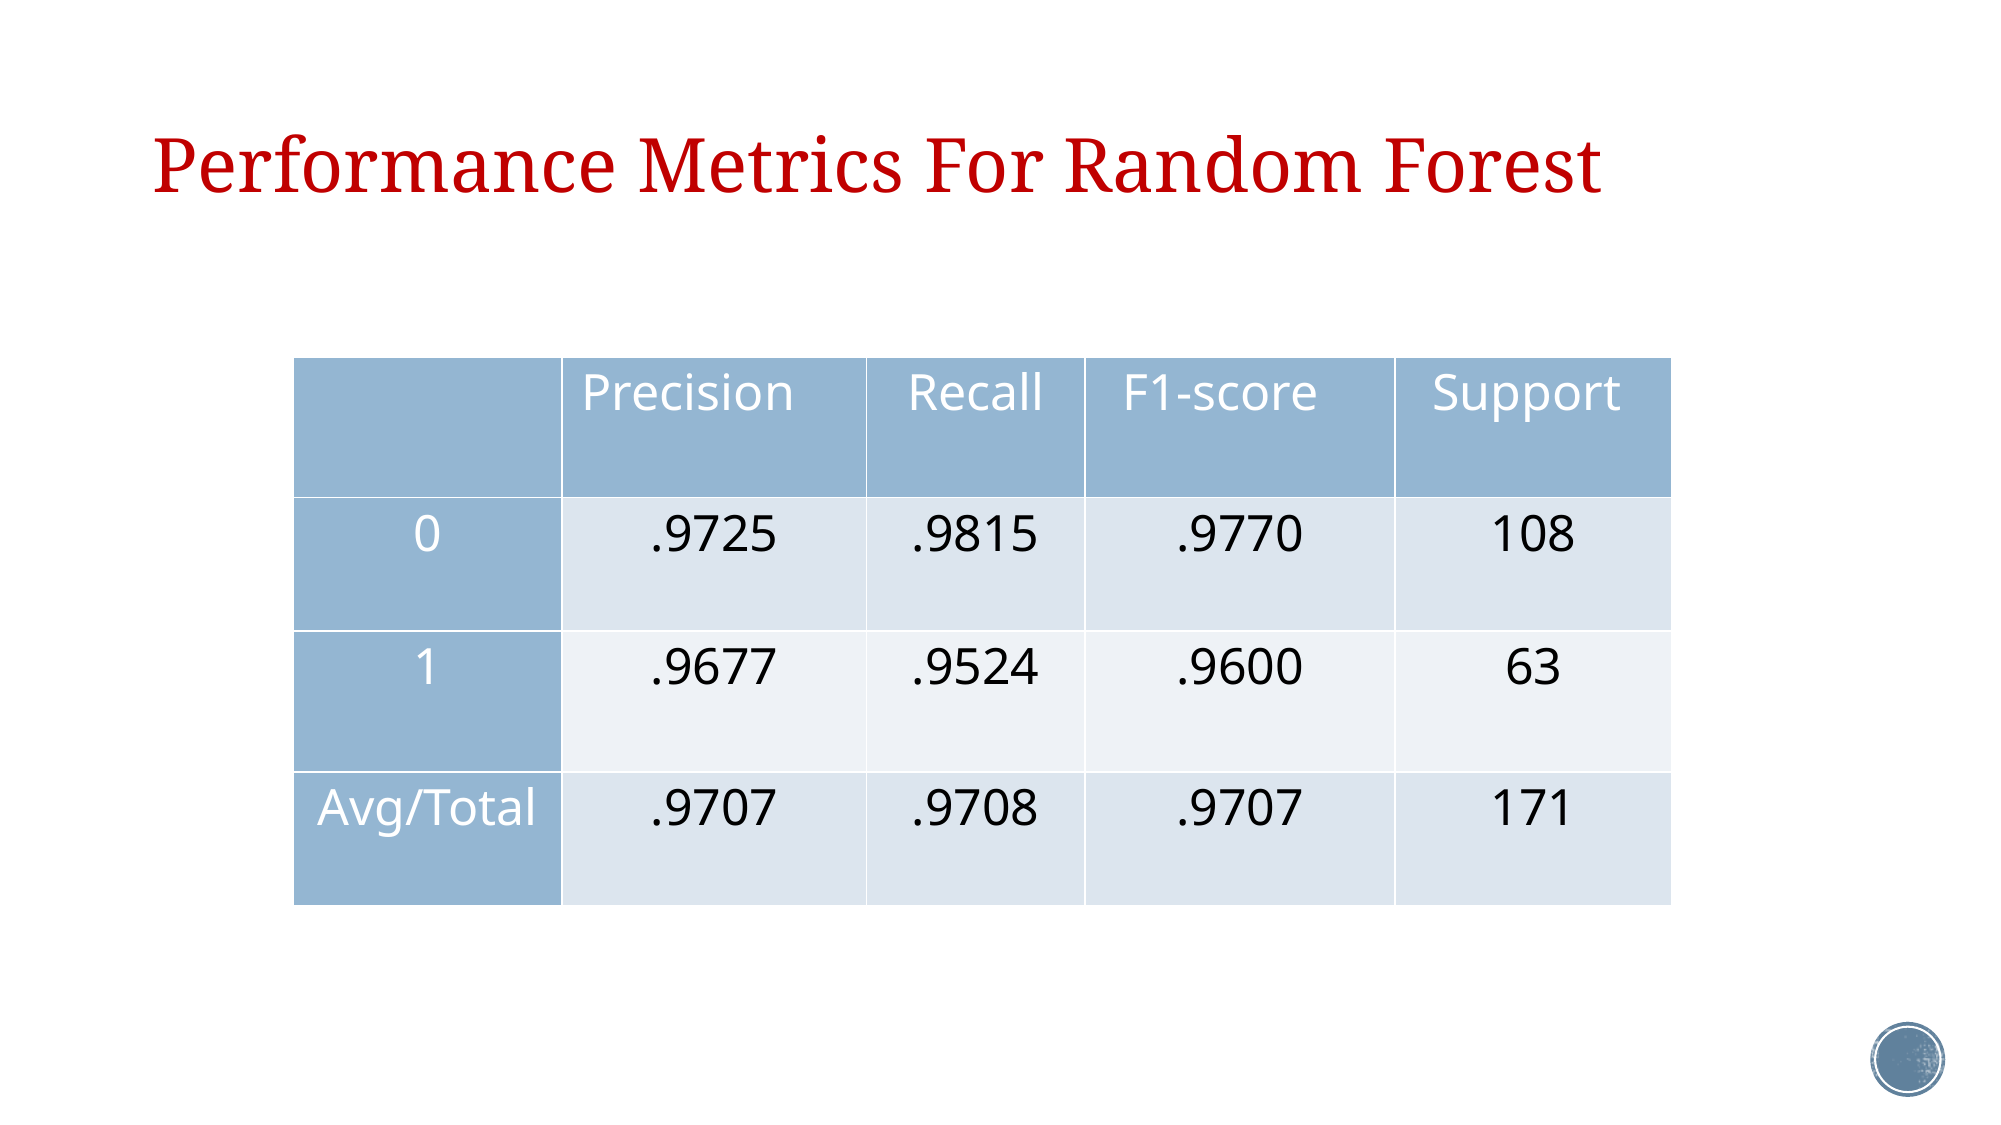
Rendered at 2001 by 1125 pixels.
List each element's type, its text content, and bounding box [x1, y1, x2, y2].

table_header [294, 358, 561, 497]
table_cell Avg/Total [294, 773, 561, 905]
table_cell .9677 [563, 632, 866, 771]
table_cell .9707 [1086, 773, 1394, 905]
table_cell 63 [1396, 632, 1671, 771]
table_header Support [1396, 358, 1671, 497]
table_header Precision [563, 358, 866, 497]
title Performance Metrics For Random Forest [137, 59, 1887, 278]
table_cell .9524 [867, 632, 1084, 771]
table_cell .9707 [563, 773, 866, 905]
table_header F1-score [1086, 358, 1394, 497]
table_cell .9600 [1086, 632, 1394, 771]
table_cell 0 [294, 498, 561, 630]
table_cell 1 [294, 632, 561, 771]
table_cell .9815 [867, 498, 1084, 630]
table_cell .9708 [867, 773, 1084, 905]
table_cell 171 [1396, 773, 1671, 905]
table_cell 108 [1396, 498, 1671, 630]
table_cell .9725 [563, 498, 866, 630]
table_header Recall [867, 358, 1084, 497]
table_cell .9770 [1086, 498, 1394, 630]
